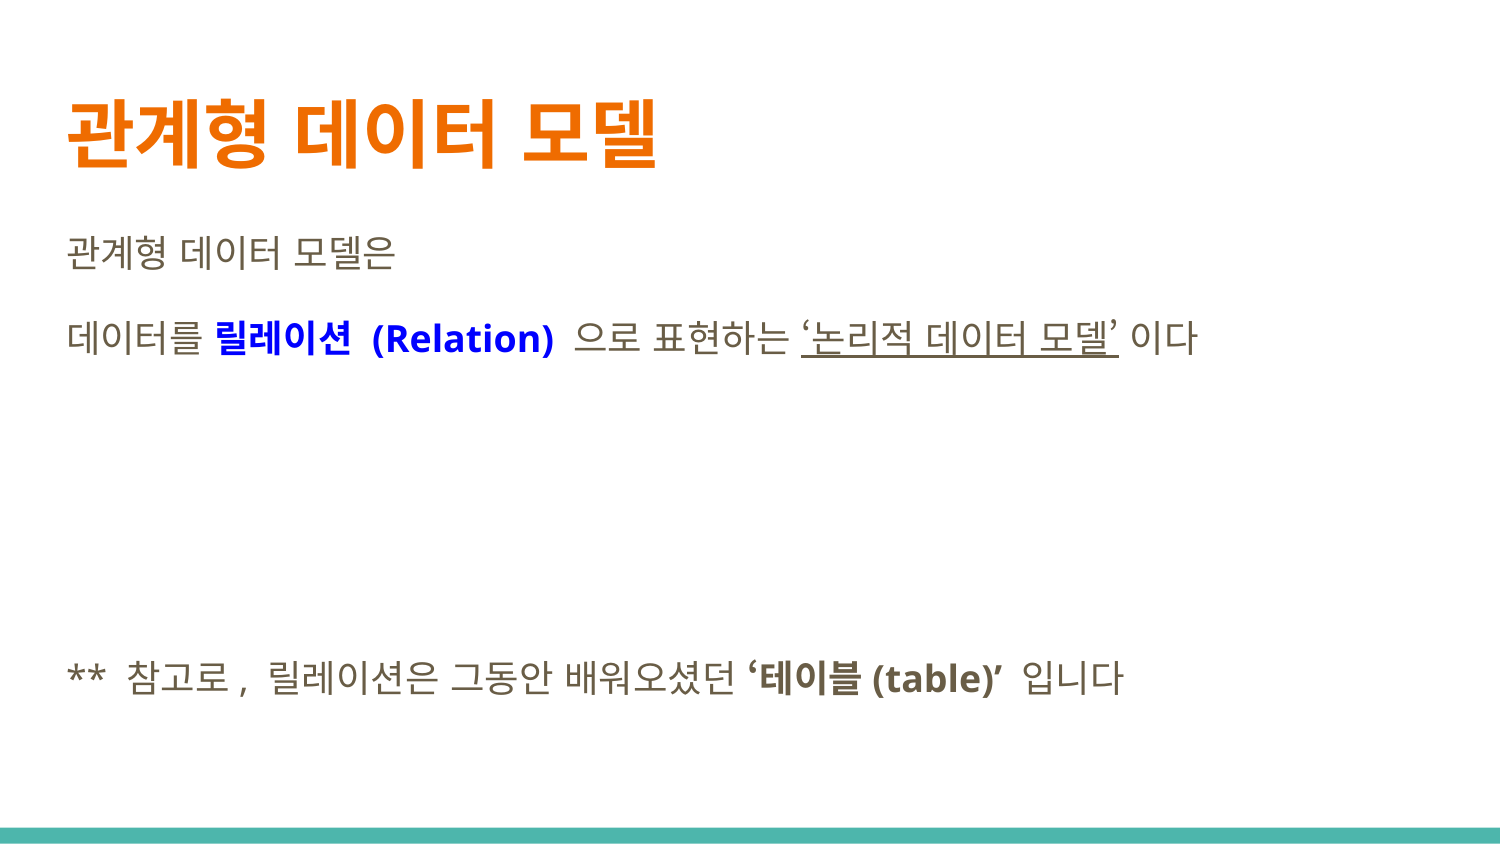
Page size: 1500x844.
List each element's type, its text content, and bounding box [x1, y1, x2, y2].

list 관계형 데이터 모델은 데이터를 릴레이션 (Relation) 으로 표현하는 ‘논리적 데이터 모델’ 이다 ** 참고로, 릴레이션은 그동안 배워오셨던 ‘테이블(table)’ 입니다 [51, 207, 1449, 750]
title 관계형 데이터 모델 [51, 72, 1449, 189]
